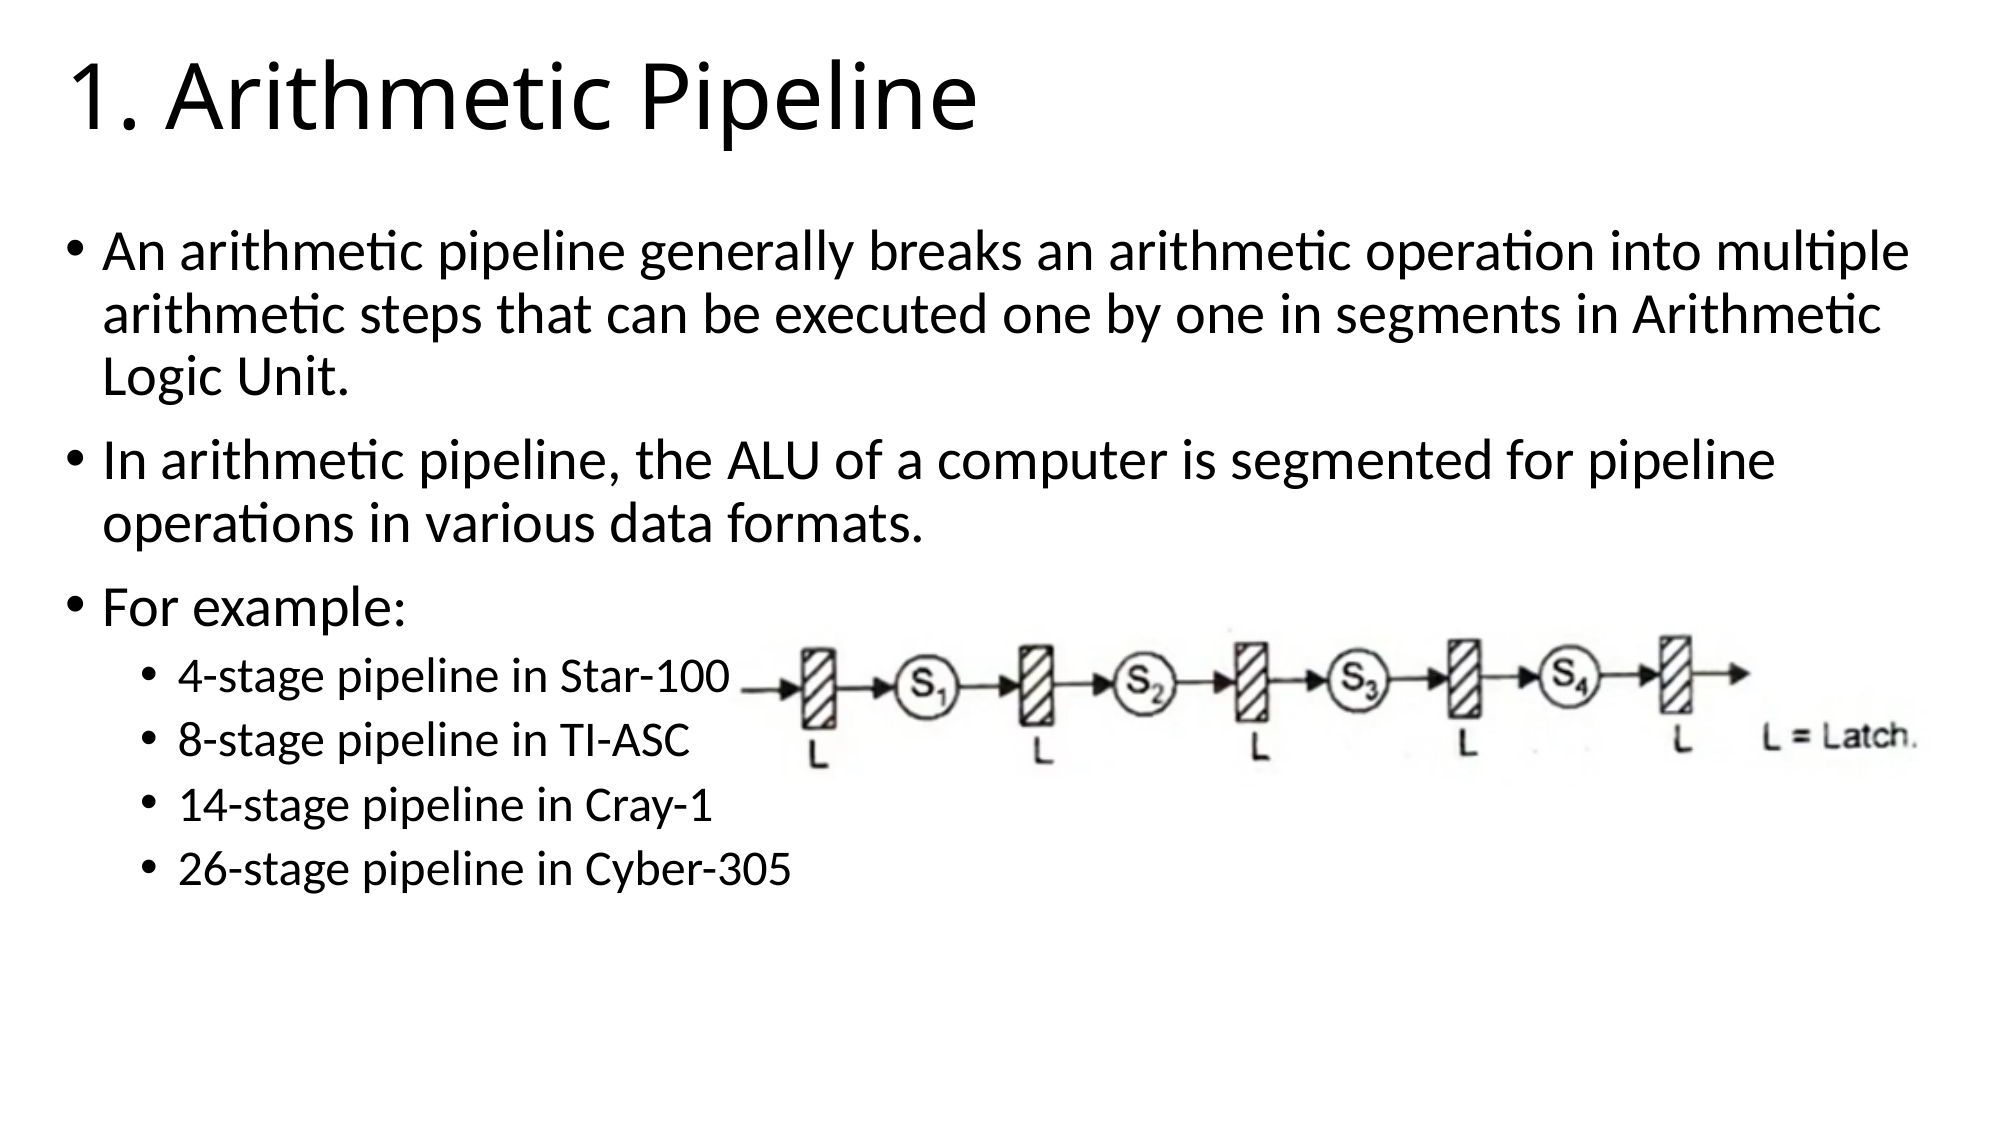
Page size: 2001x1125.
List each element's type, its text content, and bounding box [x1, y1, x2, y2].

picture [729, 624, 1950, 787]
list An arithmetic pipeline generally breaks an arithmetic operation into multiple arithmetic steps that can be executed one by one in segments in Arithmetic Logic Unit. In arithmetic pipeline, the ALU of a computer is segmented for pipeline operations in various data formats. For example: 4-stage pipeline in Star-100 8-stage pipeline in TI-ASC 14-stage pipeline in Cray-1 26-stage pipeline in Cyber-305 [50, 212, 1950, 1100]
title 1. Arithmetic Pipeline [50, 24, 1550, 175]
